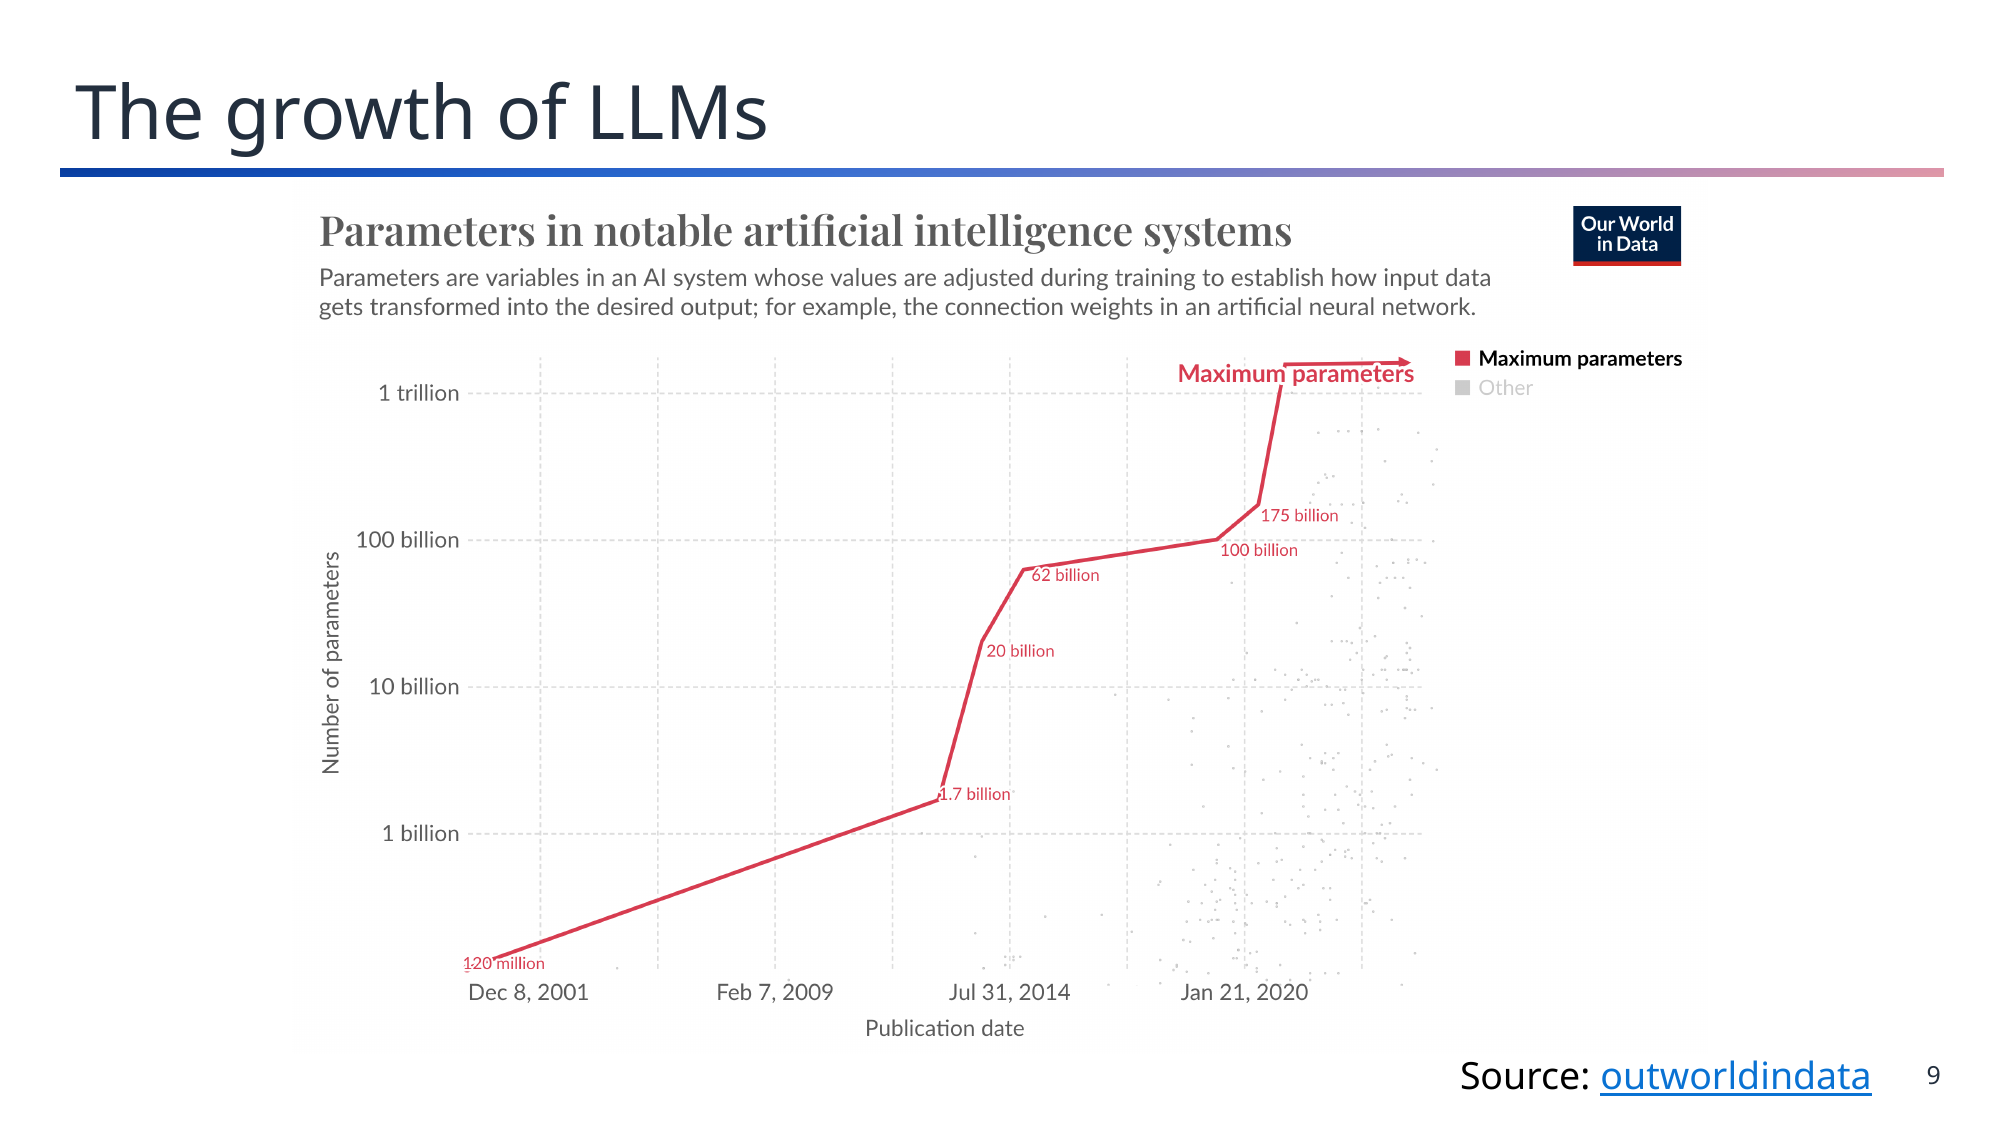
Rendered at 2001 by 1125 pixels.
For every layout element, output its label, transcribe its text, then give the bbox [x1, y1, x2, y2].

picture [291, 179, 1709, 1054]
text_box Source: outworldindata [1445, 1045, 1887, 1111]
picture [60, 168, 1944, 177]
slide_number 9 [1887, 1057, 1941, 1095]
title The growth of LLMs [60, 49, 1941, 170]
